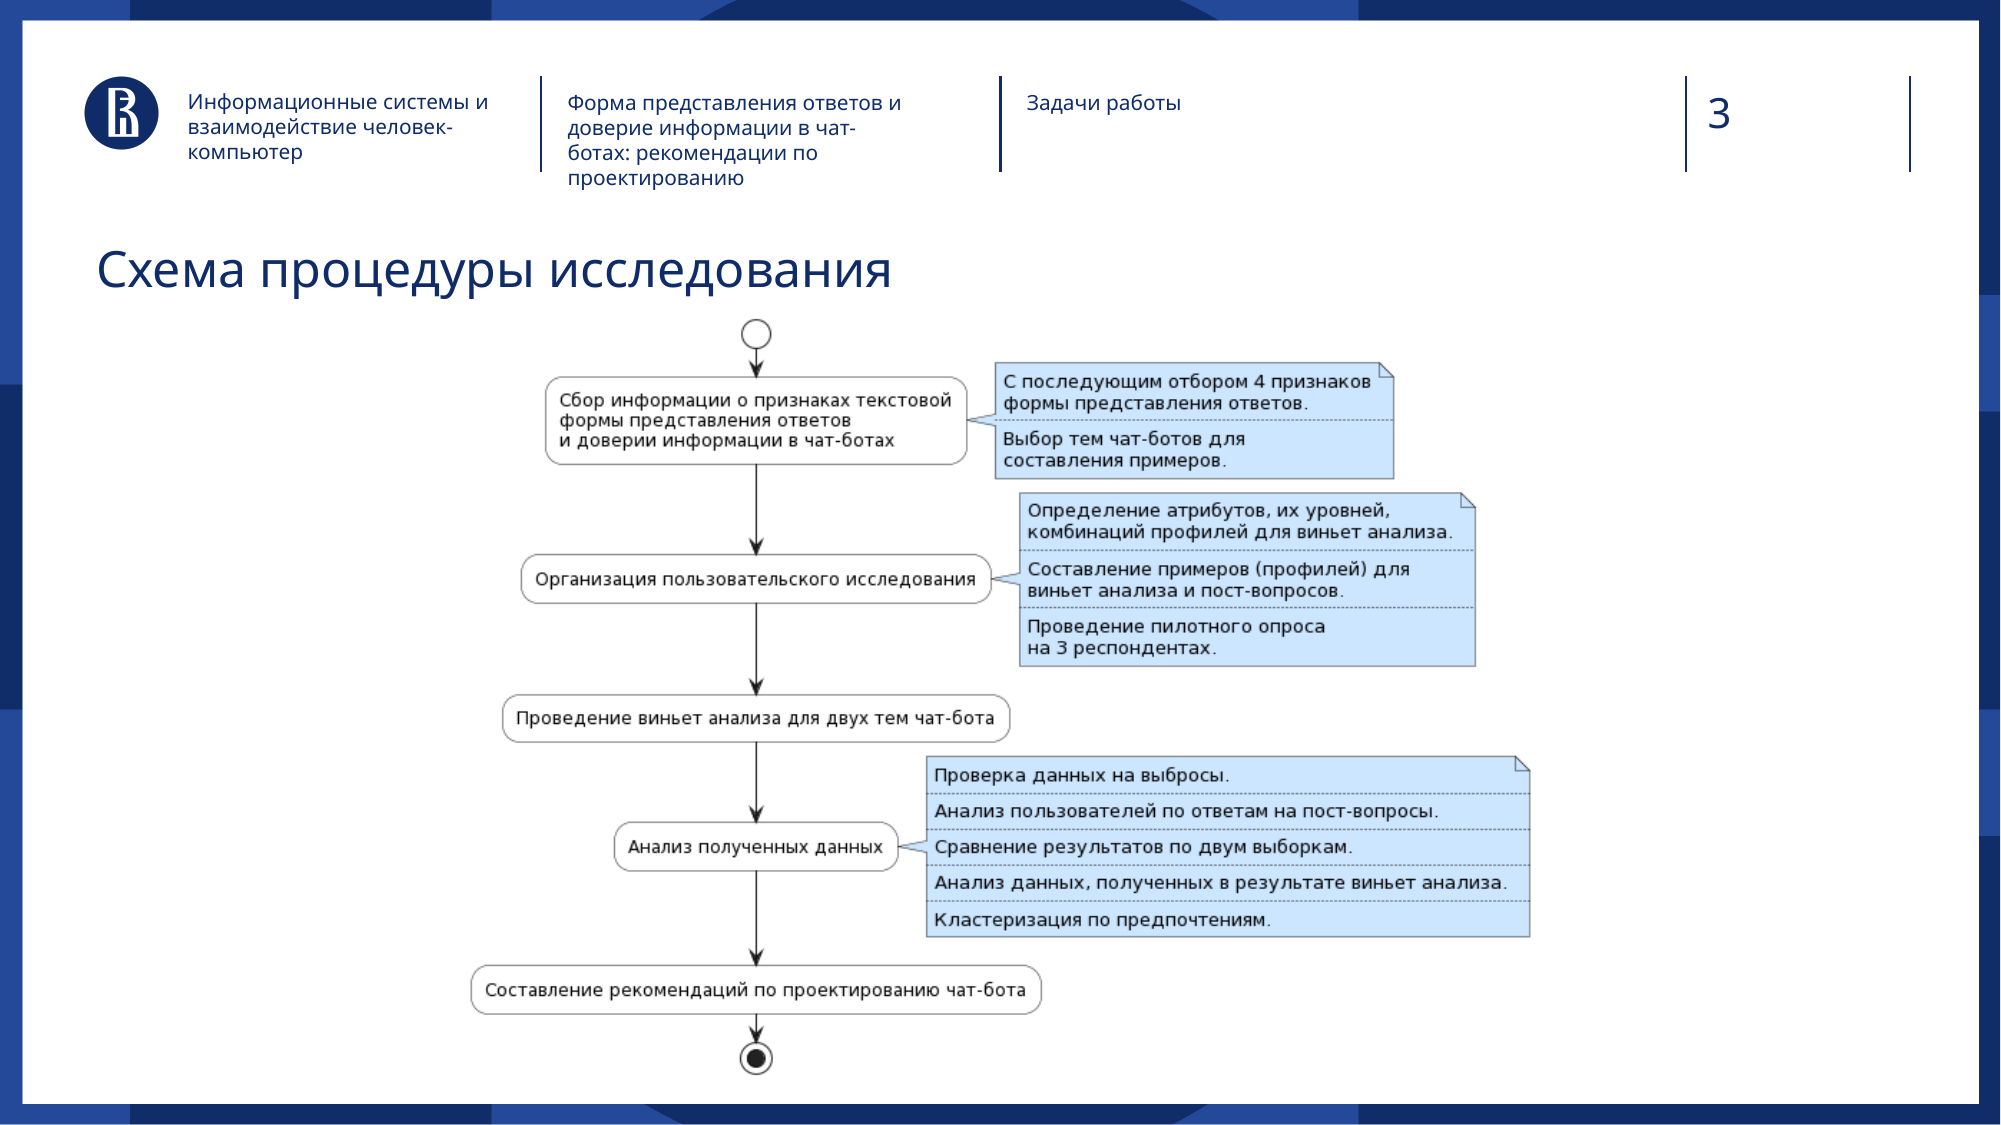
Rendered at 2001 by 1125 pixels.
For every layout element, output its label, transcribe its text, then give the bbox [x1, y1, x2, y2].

list Информационные системы и взаимодействие человек-компьютер [187, 88, 528, 157]
picture [0, 0, 2001, 1125]
title Схема процедуры исследования [96, 237, 1910, 365]
list Форма представления ответов и доверие информации в чат-ботах: рекомендации по проектированию [567, 90, 907, 157]
list Задачи работы [1026, 90, 1367, 157]
